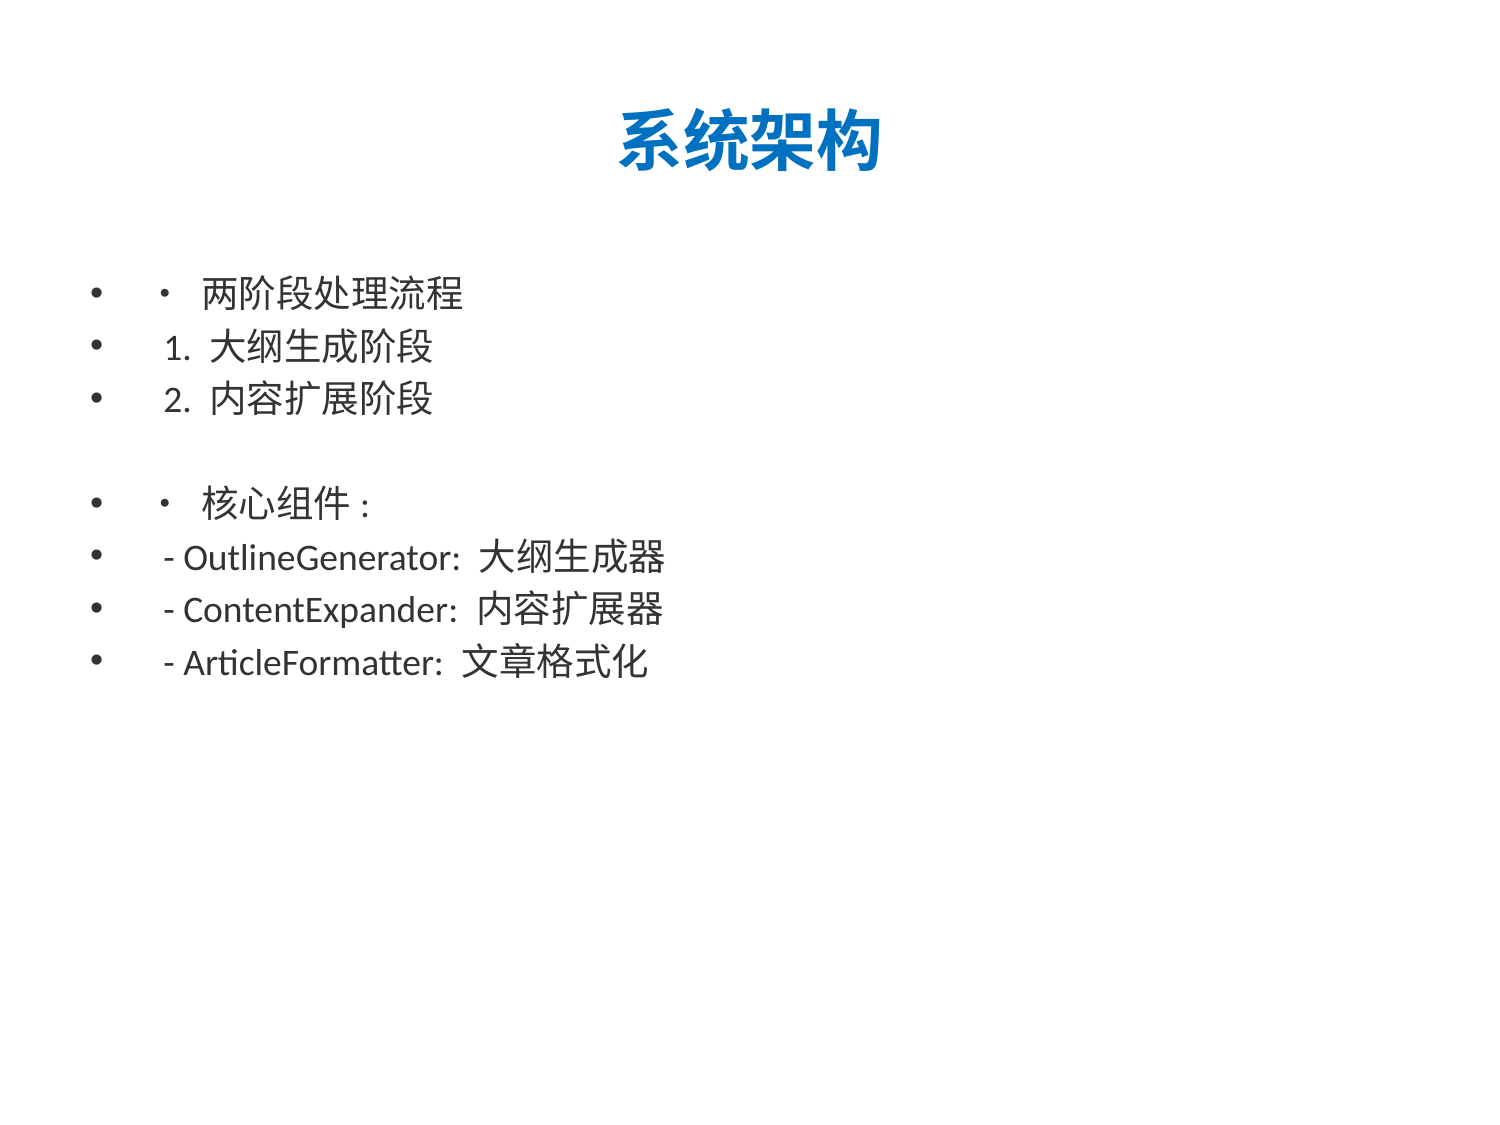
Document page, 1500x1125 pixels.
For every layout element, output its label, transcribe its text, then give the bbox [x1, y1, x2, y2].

list • 两阶段处理流程 1. 大纲生成阶段 2. 内容扩展阶段 • 核心组件: - OutlineGenerator: 大纲生成器 - ContentExpander: 内容扩展器 - ArticleFormatter: 文章格式化 [75, 262, 1425, 1005]
title 系统架构 [75, 45, 1425, 233]
